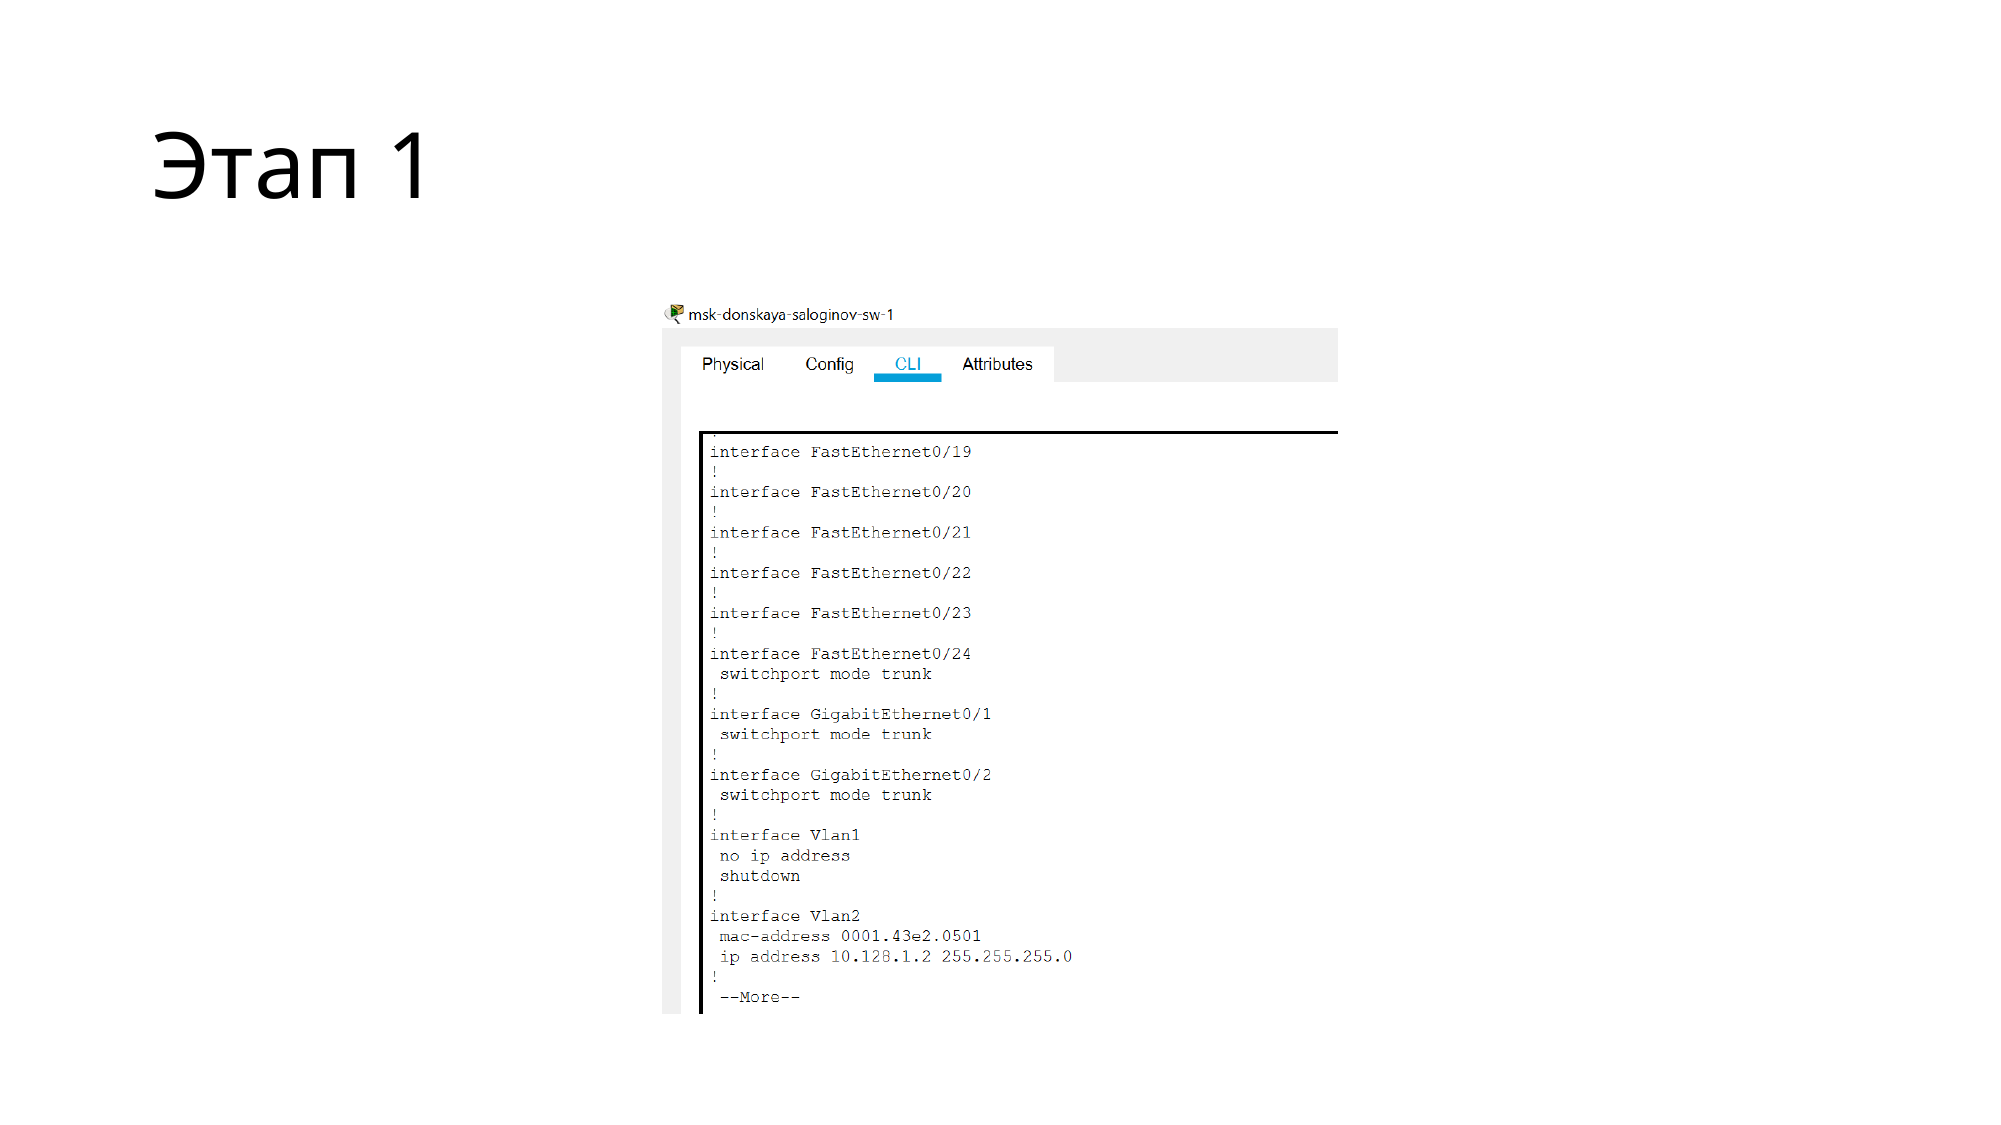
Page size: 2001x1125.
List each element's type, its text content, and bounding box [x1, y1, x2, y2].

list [662, 299, 1338, 1014]
title Этап 1 [137, 59, 1863, 278]
